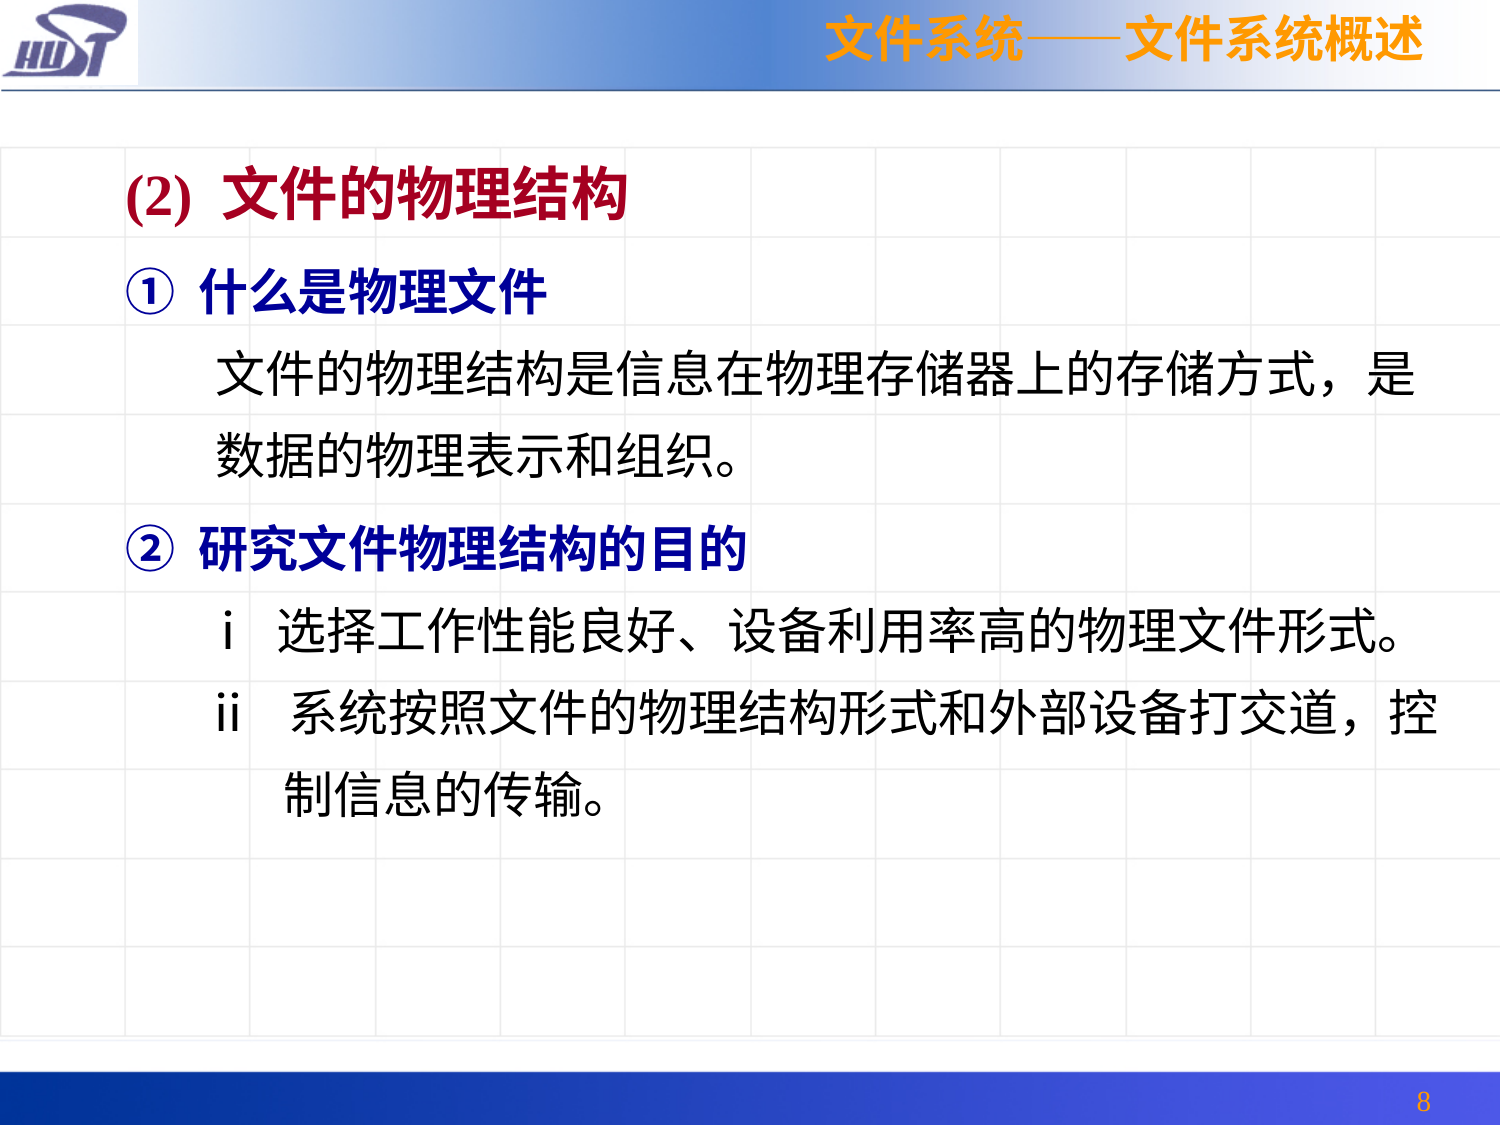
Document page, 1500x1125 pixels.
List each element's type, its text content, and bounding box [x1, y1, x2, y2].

text_box 8 [1393, 1067, 1455, 1125]
text_box 文件系统——文件系统概述 [62, 6, 1440, 76]
text_box (2) 文件的物理结构 ① 什么是物理文件 文件的物理结构是信息在物理存储器上的存储方式，是 数据的物理表示和组织。 ② 研究文件物理结构的目的 ⅰ 选择工作性能良好、设备利用率高的物理文件形式。 ⅱ 系统按照文件的物理结构形式和外部设备打交道，控 制信息的传输。 [110, 129, 1475, 831]
picture [0, 0, 1500, 1125]
